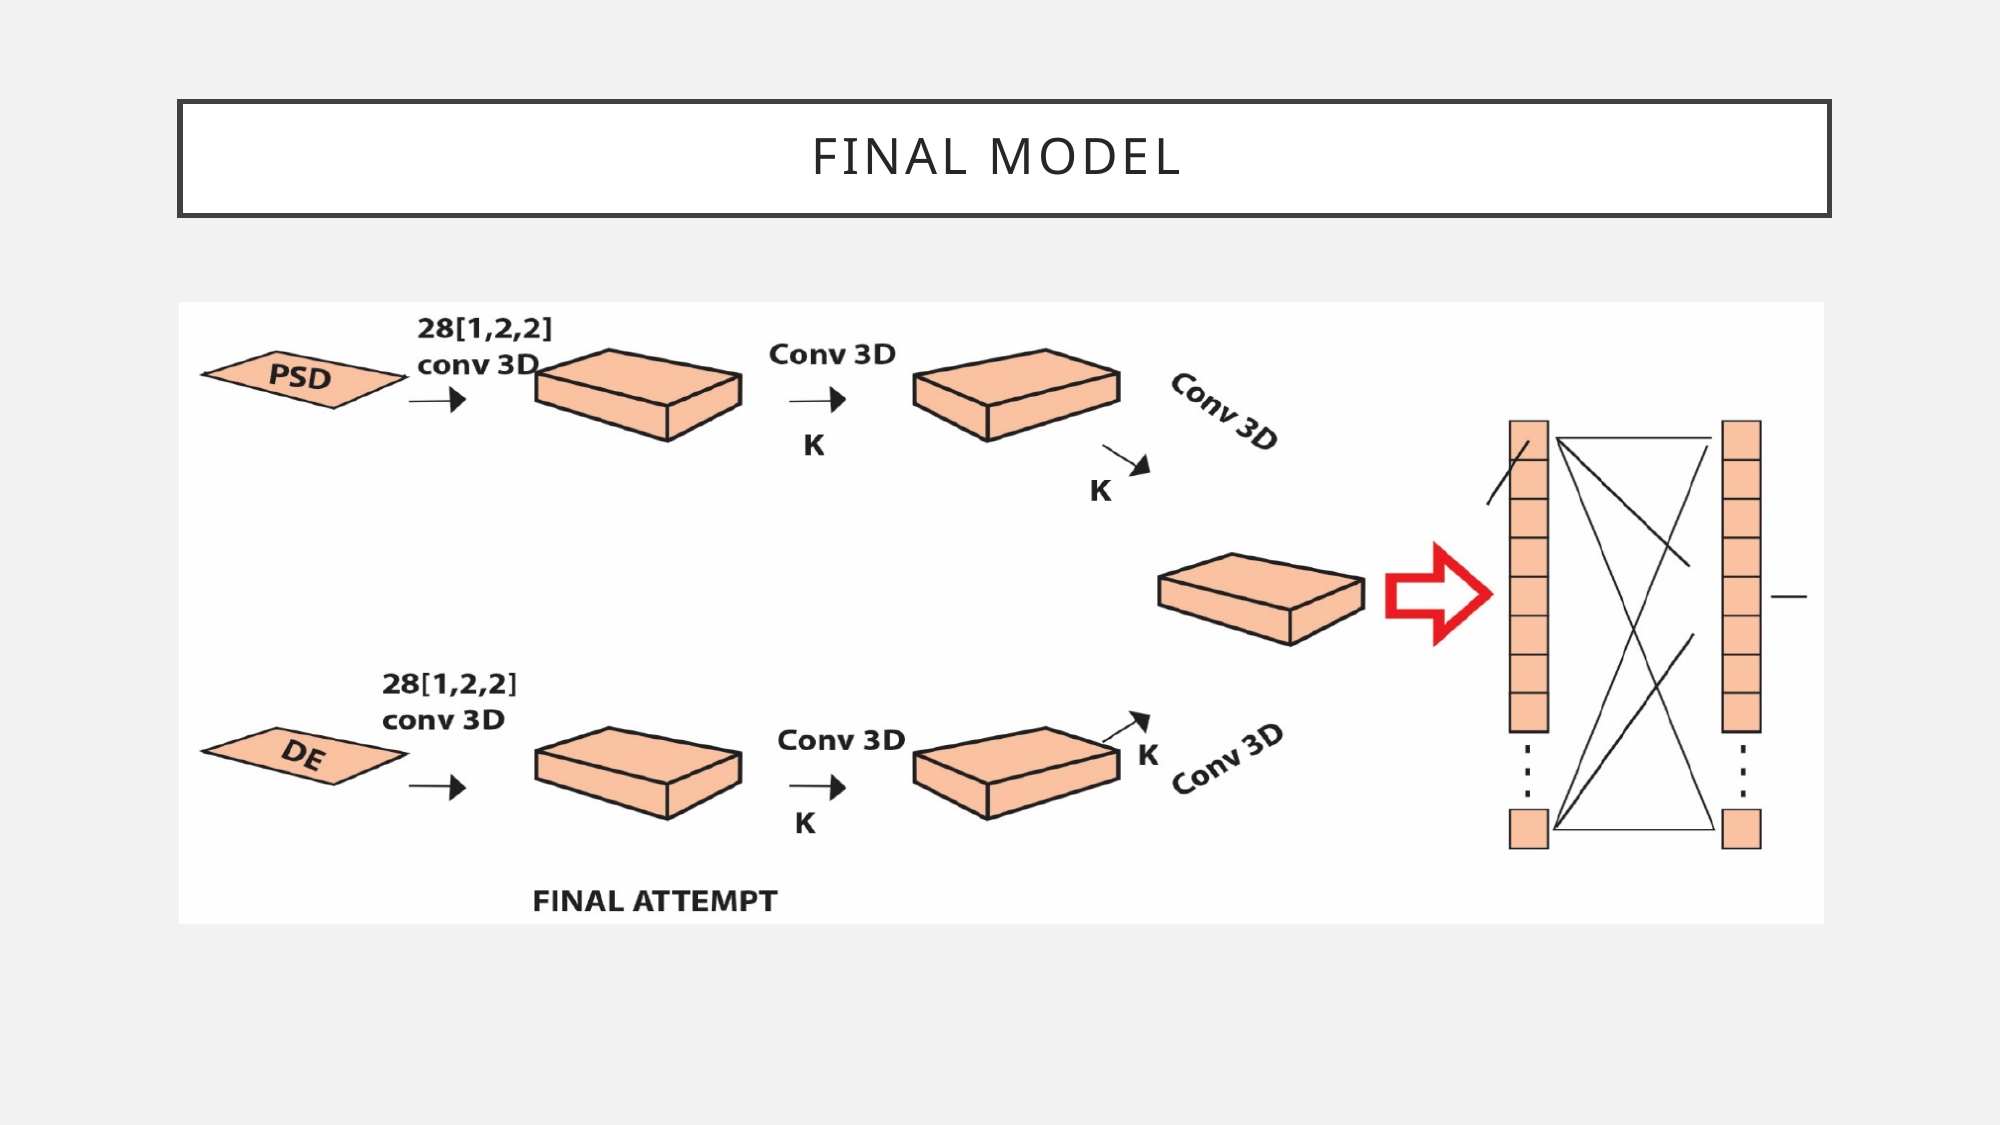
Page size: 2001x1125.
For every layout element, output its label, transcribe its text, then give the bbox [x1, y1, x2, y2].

title Final Model [177, 99, 1832, 218]
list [179, 302, 1824, 924]
